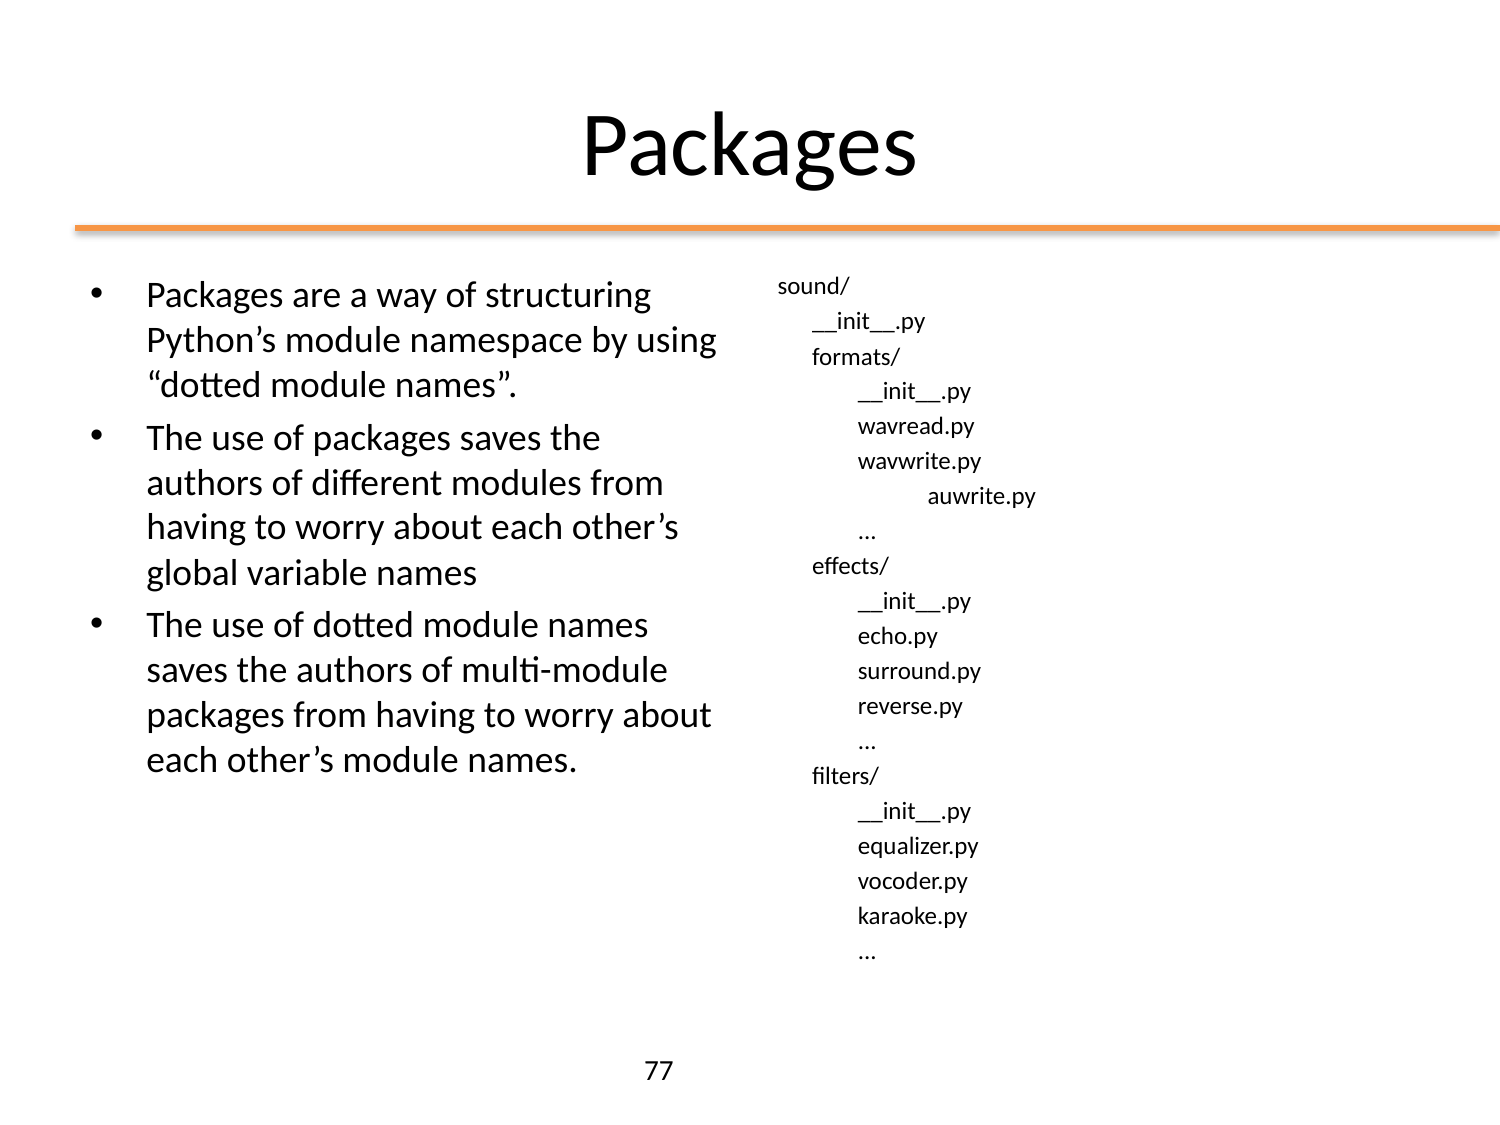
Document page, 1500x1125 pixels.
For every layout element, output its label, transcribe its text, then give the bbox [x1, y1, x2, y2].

list Packages are a way of structuring Python’s module namespace by using “dotted module names”. The use of packages saves the authors of different modules from having to worry about each other’s global variable names The use of dotted module names saves the authors of multi-module packages from having to worry about each other’s module names. [75, 262, 738, 1005]
title Packages [75, 45, 1425, 233]
slide_number 77 [629, 1043, 1425, 1104]
list sound/ __init__.py formats/ __init__.py wavread.py wavwrite.py auwrite.py ... effects/ __init__.py echo.py surround.py reverse.py ... filters/ __init__.py equalizer.py vocoder.py karaoke.py ... [762, 262, 1425, 1005]
